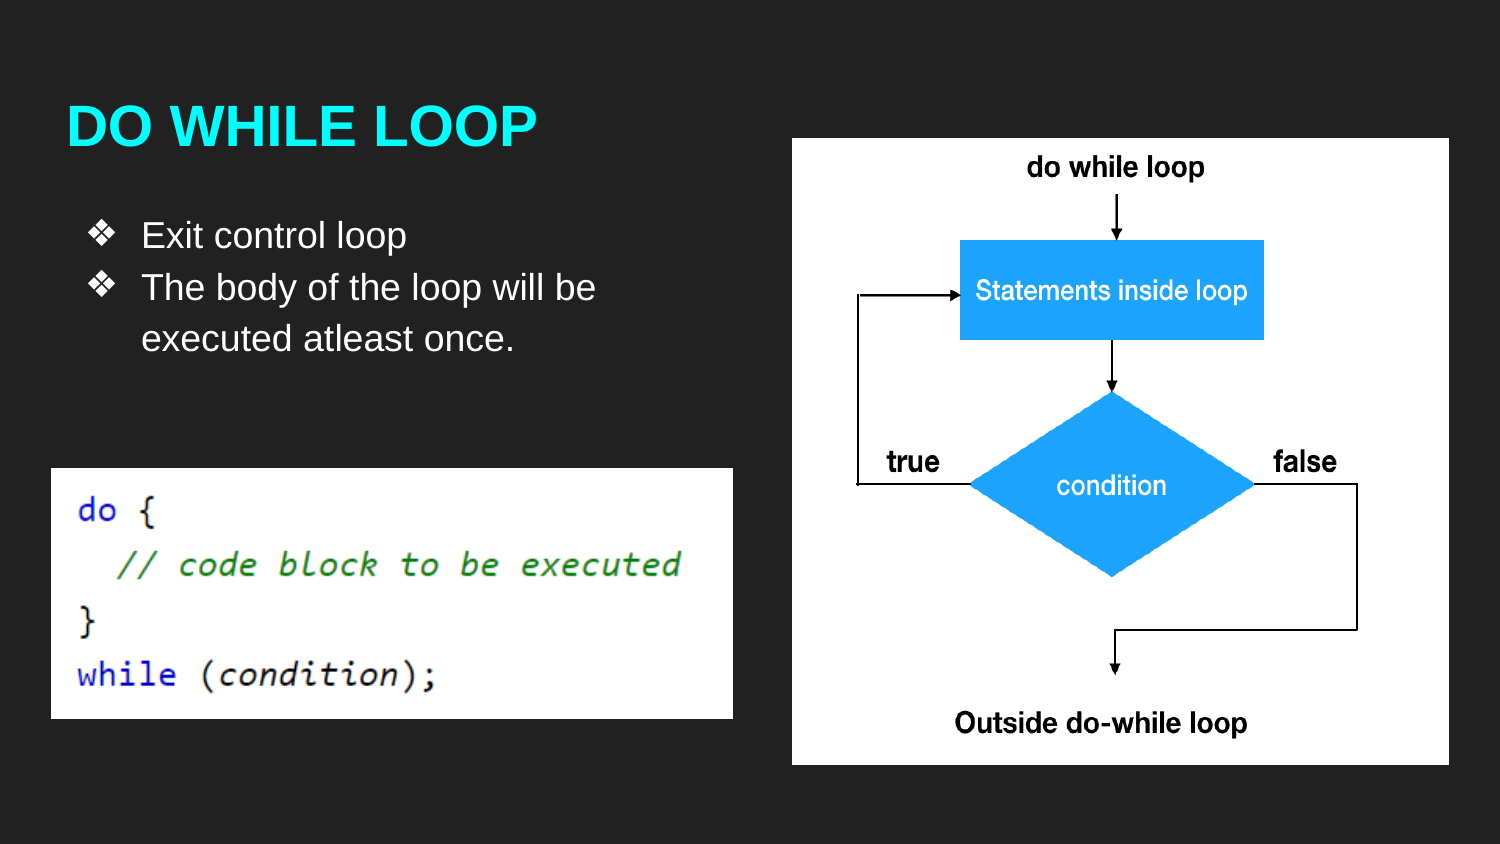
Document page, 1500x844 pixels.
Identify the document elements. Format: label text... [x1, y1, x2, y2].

list Exit control loop The body of the loop will be executed atleast once. [51, 189, 684, 403]
picture [50, 467, 733, 719]
title DO WHILE LOOP [51, 72, 1449, 167]
picture [791, 137, 1450, 766]
